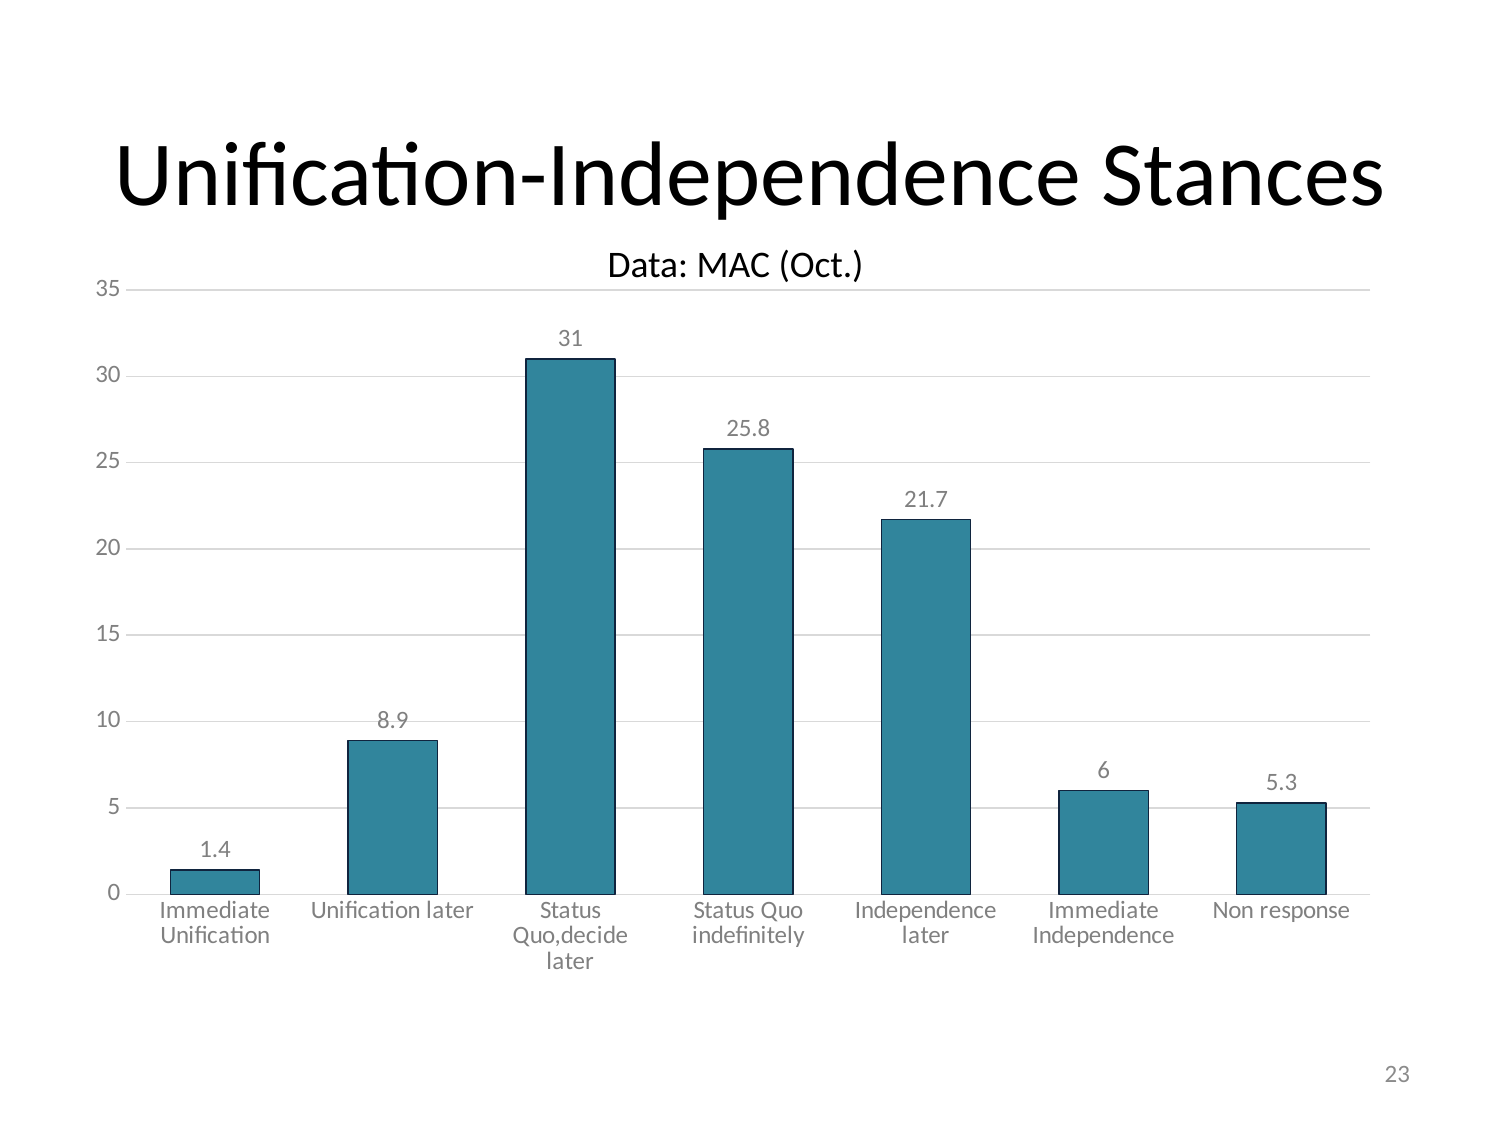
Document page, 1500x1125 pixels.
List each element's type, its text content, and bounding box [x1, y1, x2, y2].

chart [68, 262, 1398, 991]
title Unification-Independence Stances [68, 59, 1434, 278]
slide_number 22 [1074, 1042, 1425, 1103]
text_box Data: MAC (Oct.) [592, 232, 879, 261]
